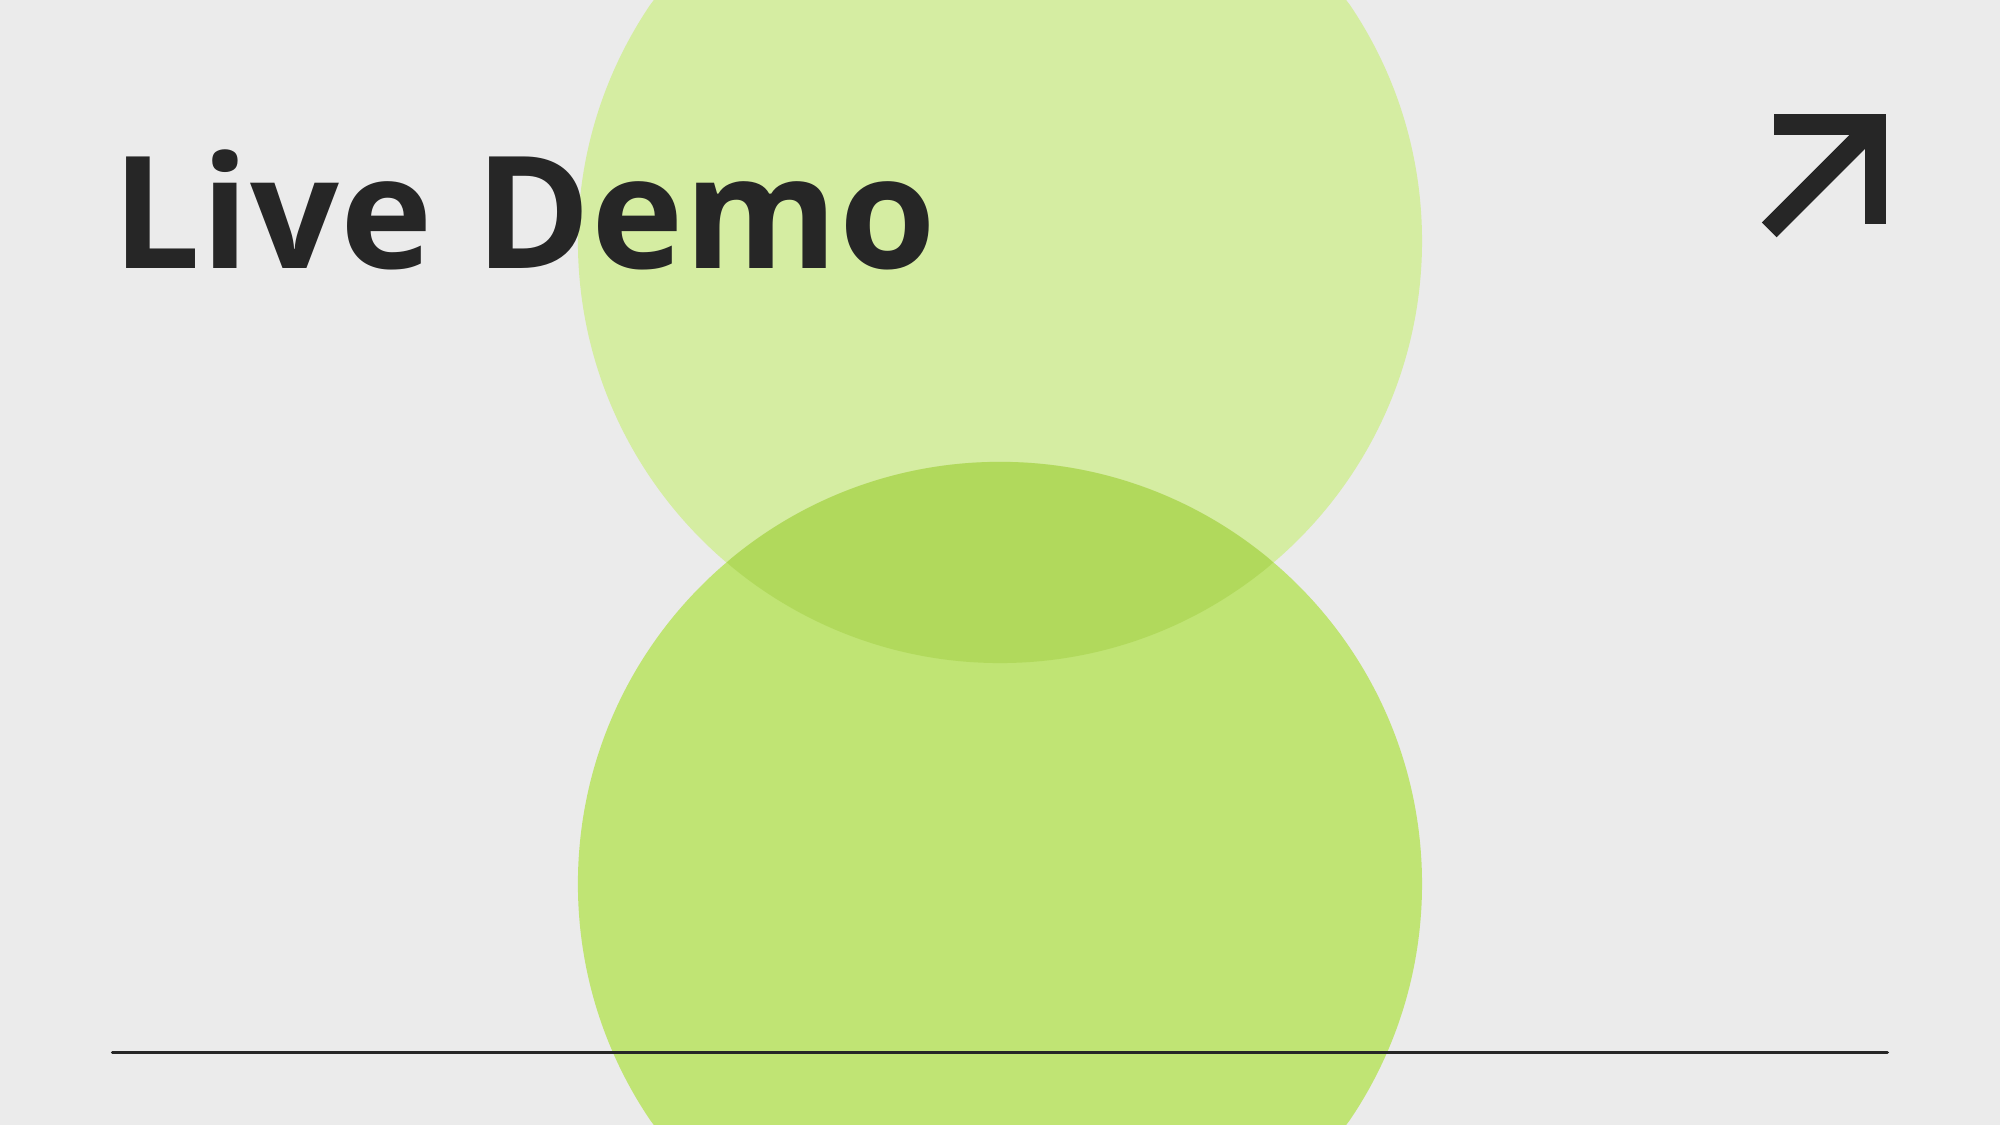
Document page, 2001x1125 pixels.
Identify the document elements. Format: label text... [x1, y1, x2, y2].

title Live Demo [112, 112, 1763, 863]
